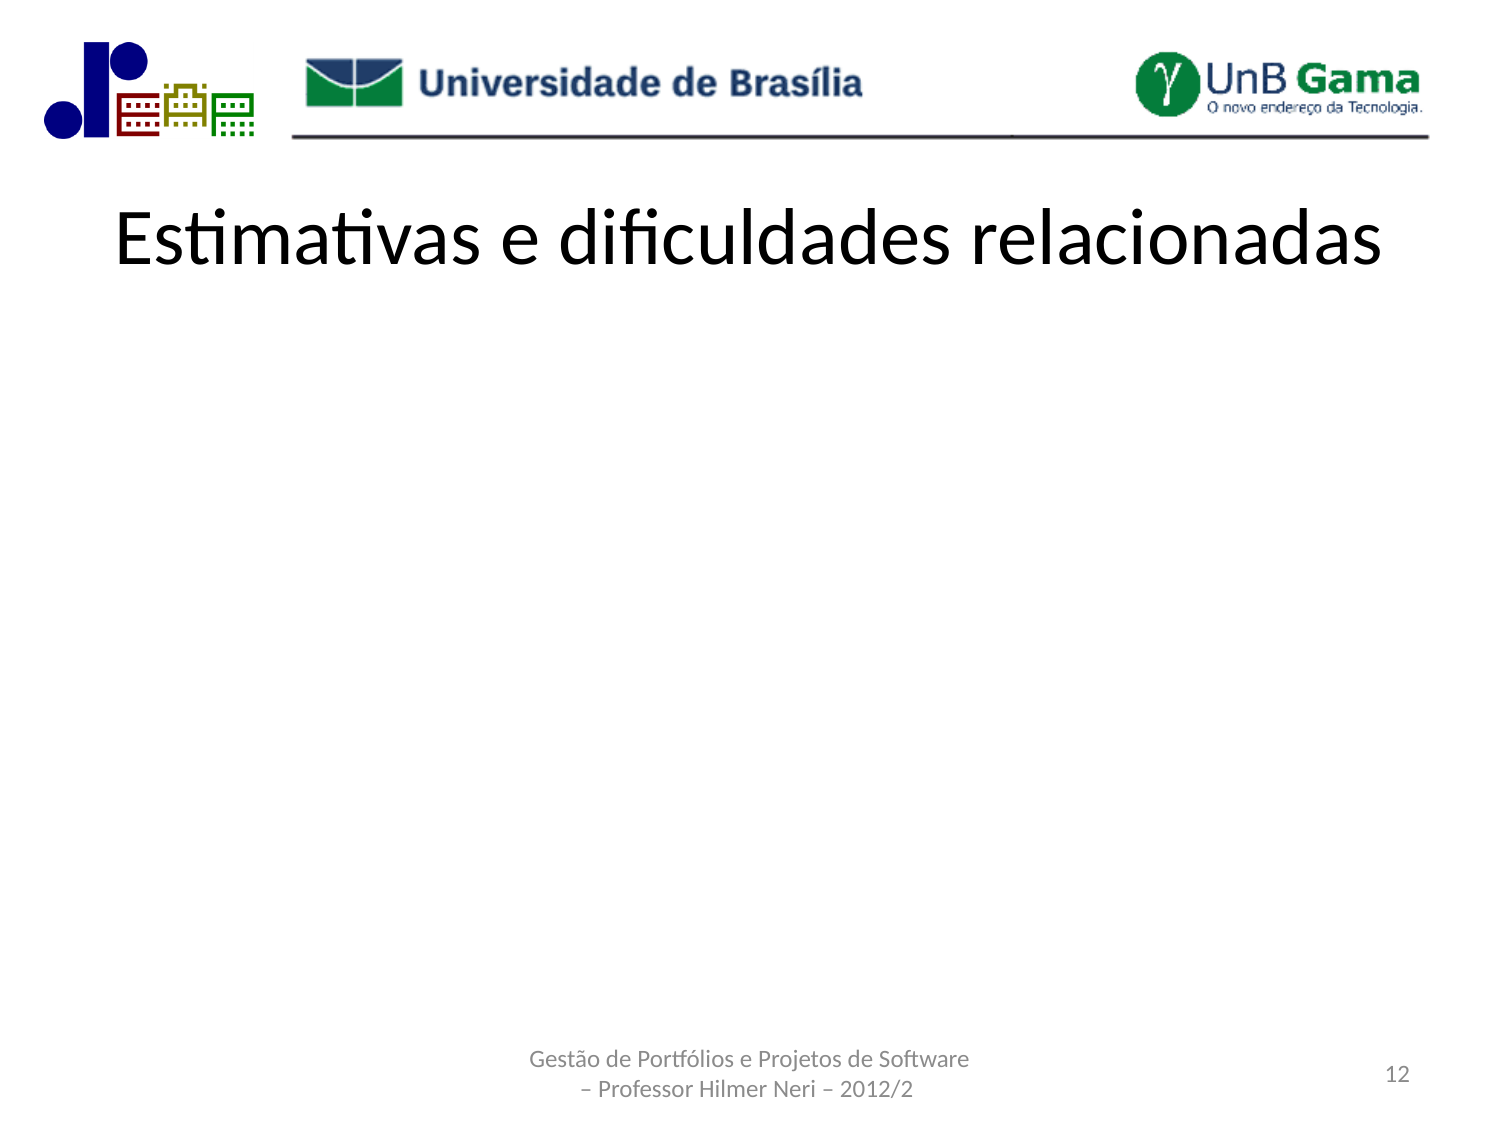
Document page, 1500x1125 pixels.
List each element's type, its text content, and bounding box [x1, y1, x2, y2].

footer Gestão de Portfólios e Projetos de Software – Professor Hilmer Neri – 2012/2 [512, 1042, 988, 1103]
slide_number 12 [1074, 1042, 1425, 1103]
picture [43, 42, 255, 140]
title Estimativas e dificuldades relacionadas [75, 138, 1425, 327]
picture [288, 11, 1436, 150]
